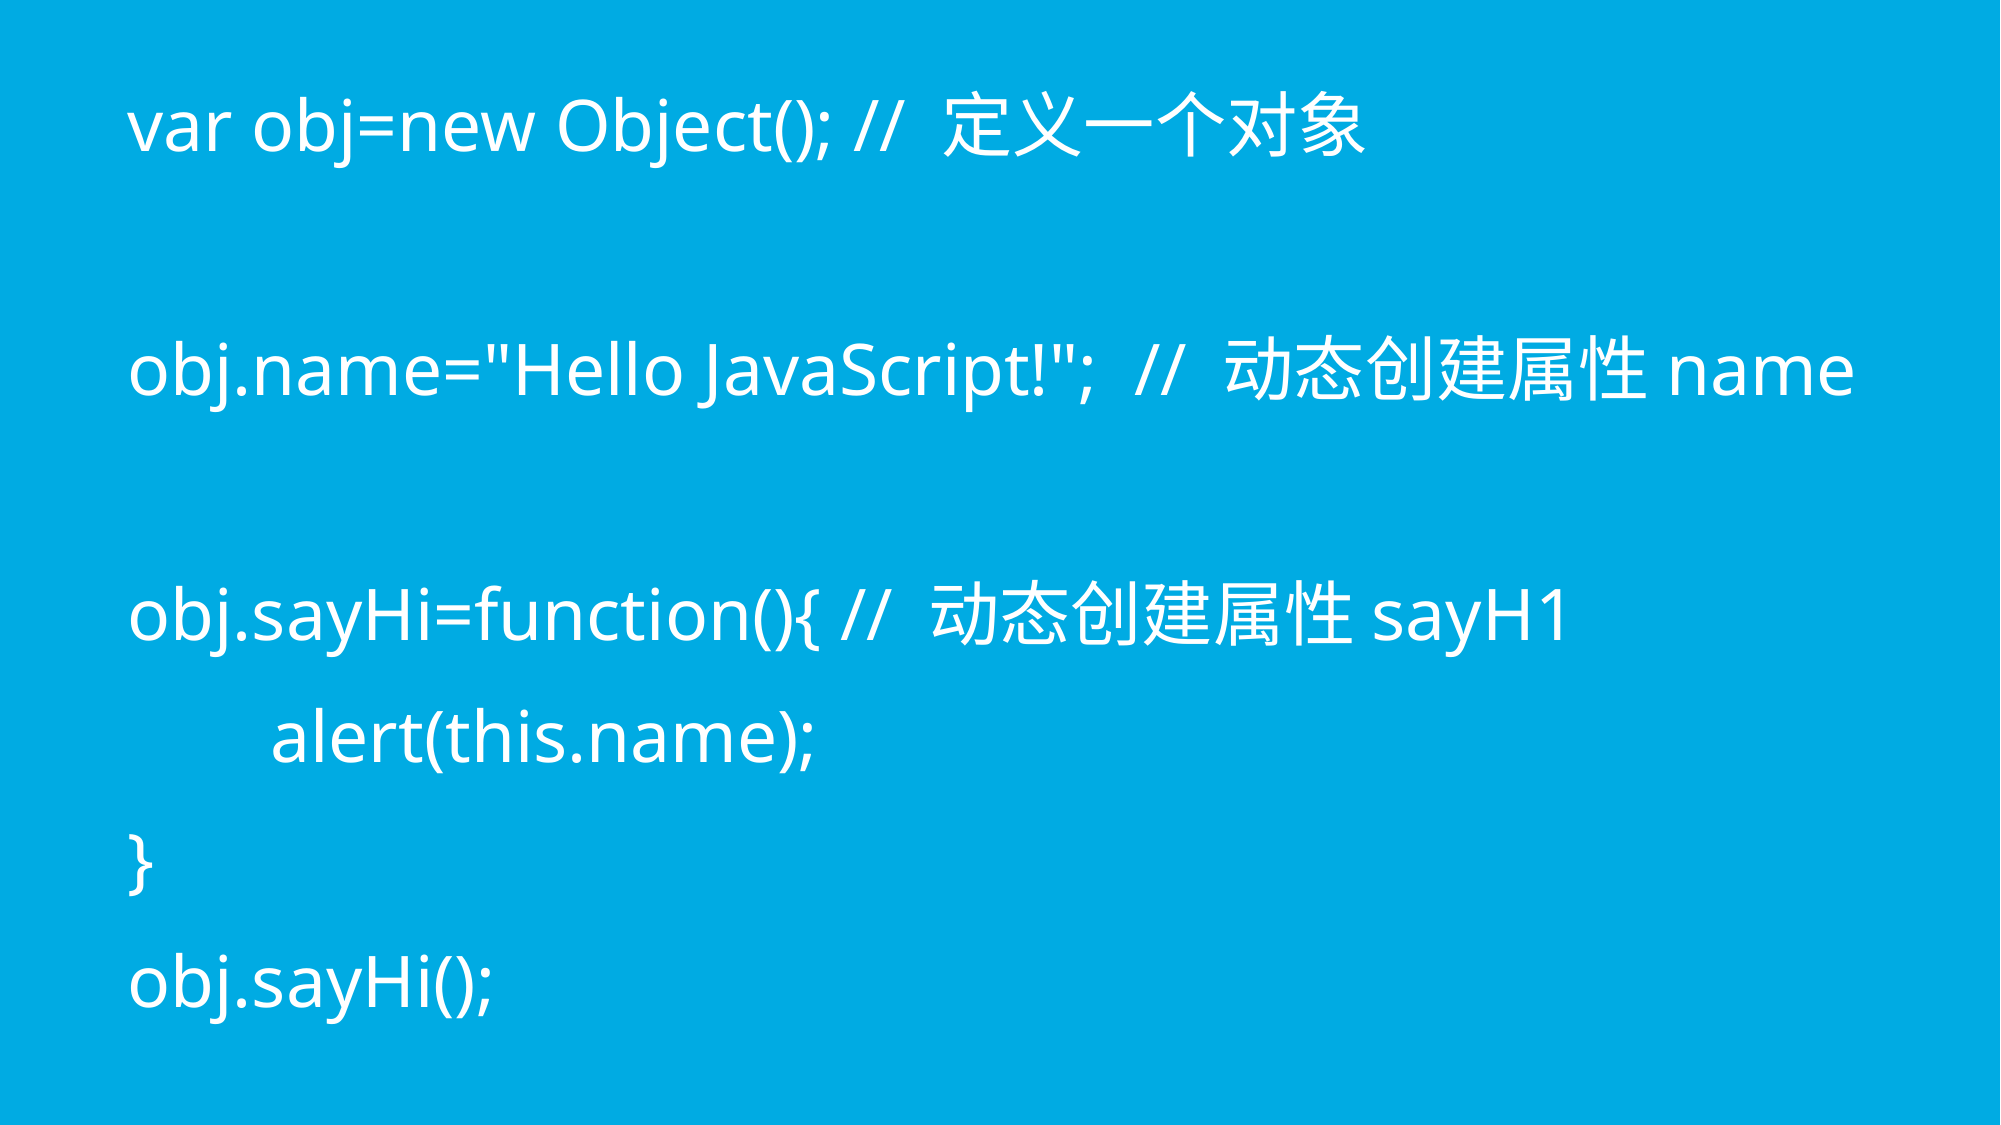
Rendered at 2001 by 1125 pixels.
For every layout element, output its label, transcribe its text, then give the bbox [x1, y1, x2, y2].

subtitle var obj=new Object(); // 定义一个对象 obj.name="Hello JavaScript!"; // 动态创建属性name obj.sayHi=function(){ // 动态创建属性sayH1 alert(this.name); } obj.sayHi(); [112, 55, 1888, 1048]
